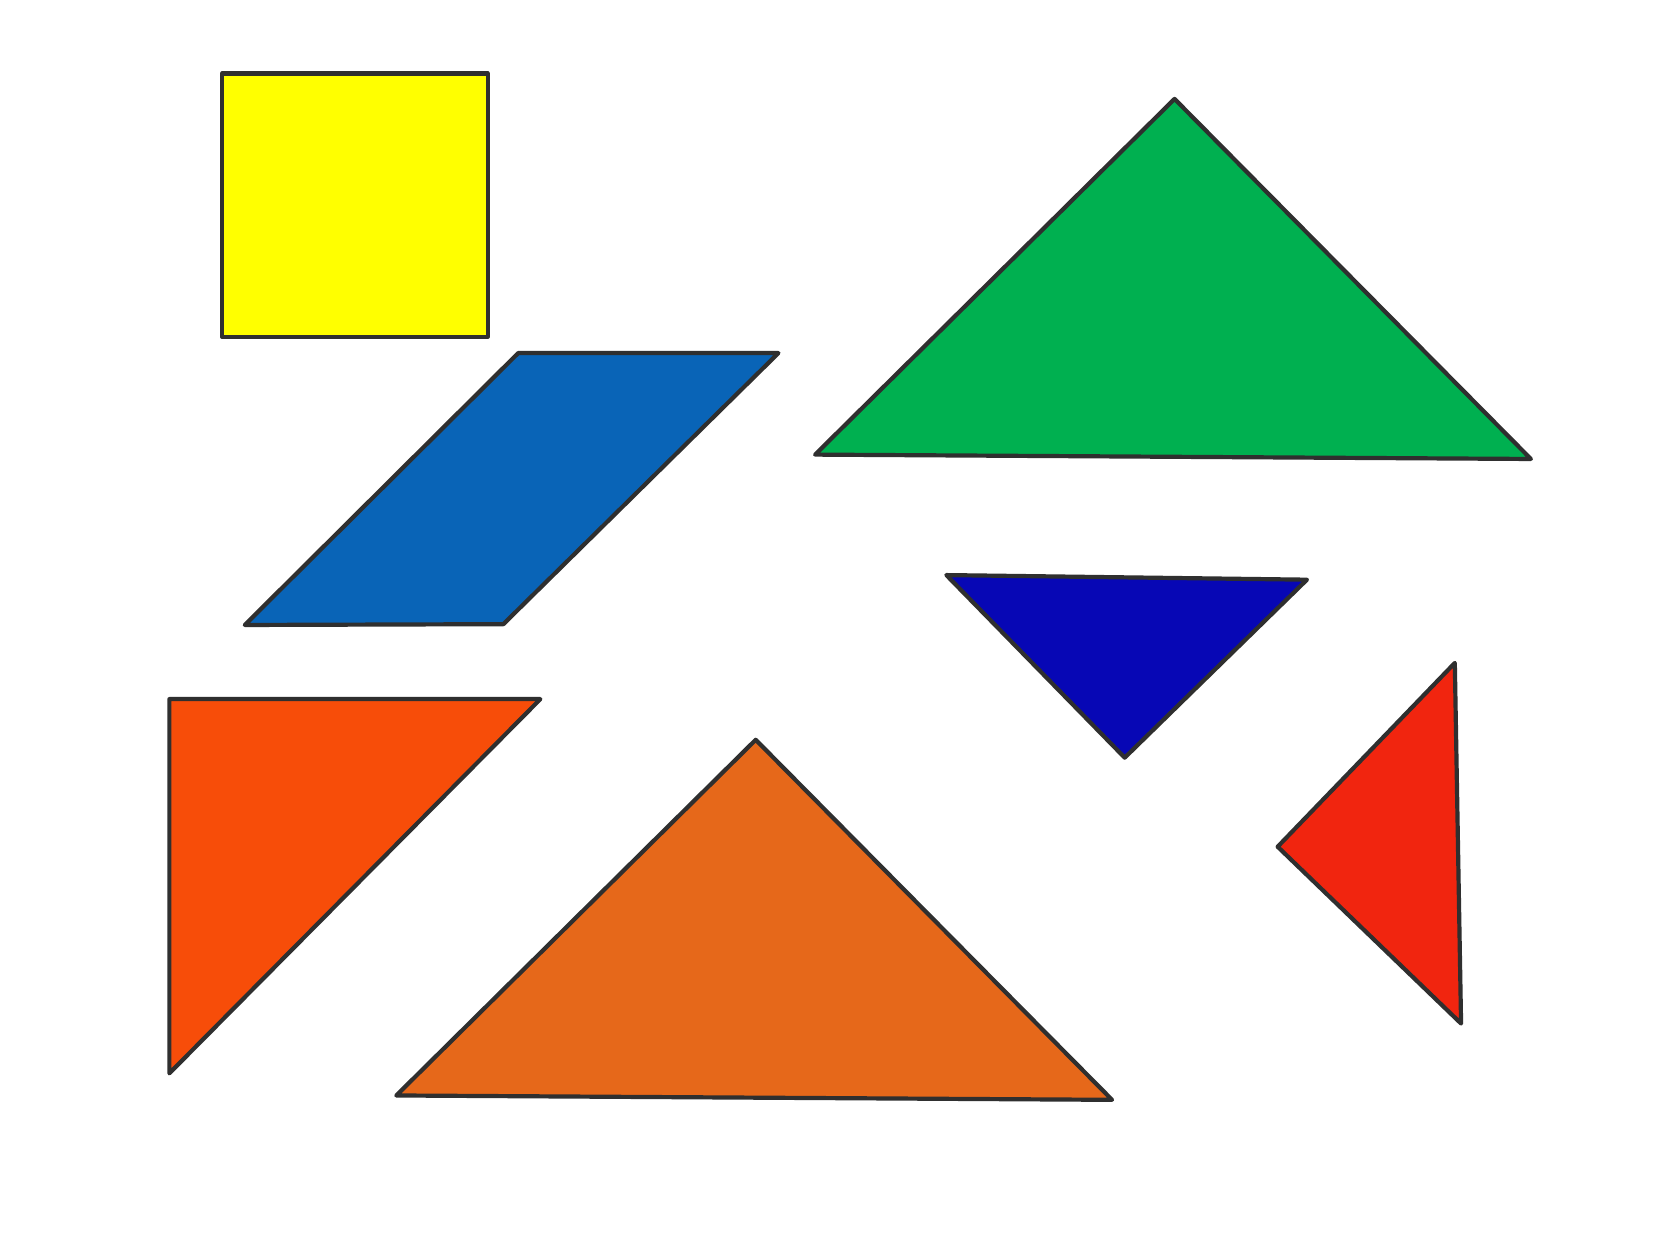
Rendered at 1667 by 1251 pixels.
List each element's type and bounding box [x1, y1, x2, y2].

text_box [1275, 661, 1464, 1026]
text_box [394, 737, 1114, 1102]
text_box [242, 350, 781, 628]
text_box [220, 71, 490, 339]
text_box [167, 696, 543, 1076]
text_box [944, 572, 1309, 760]
text_box [813, 96, 1533, 462]
